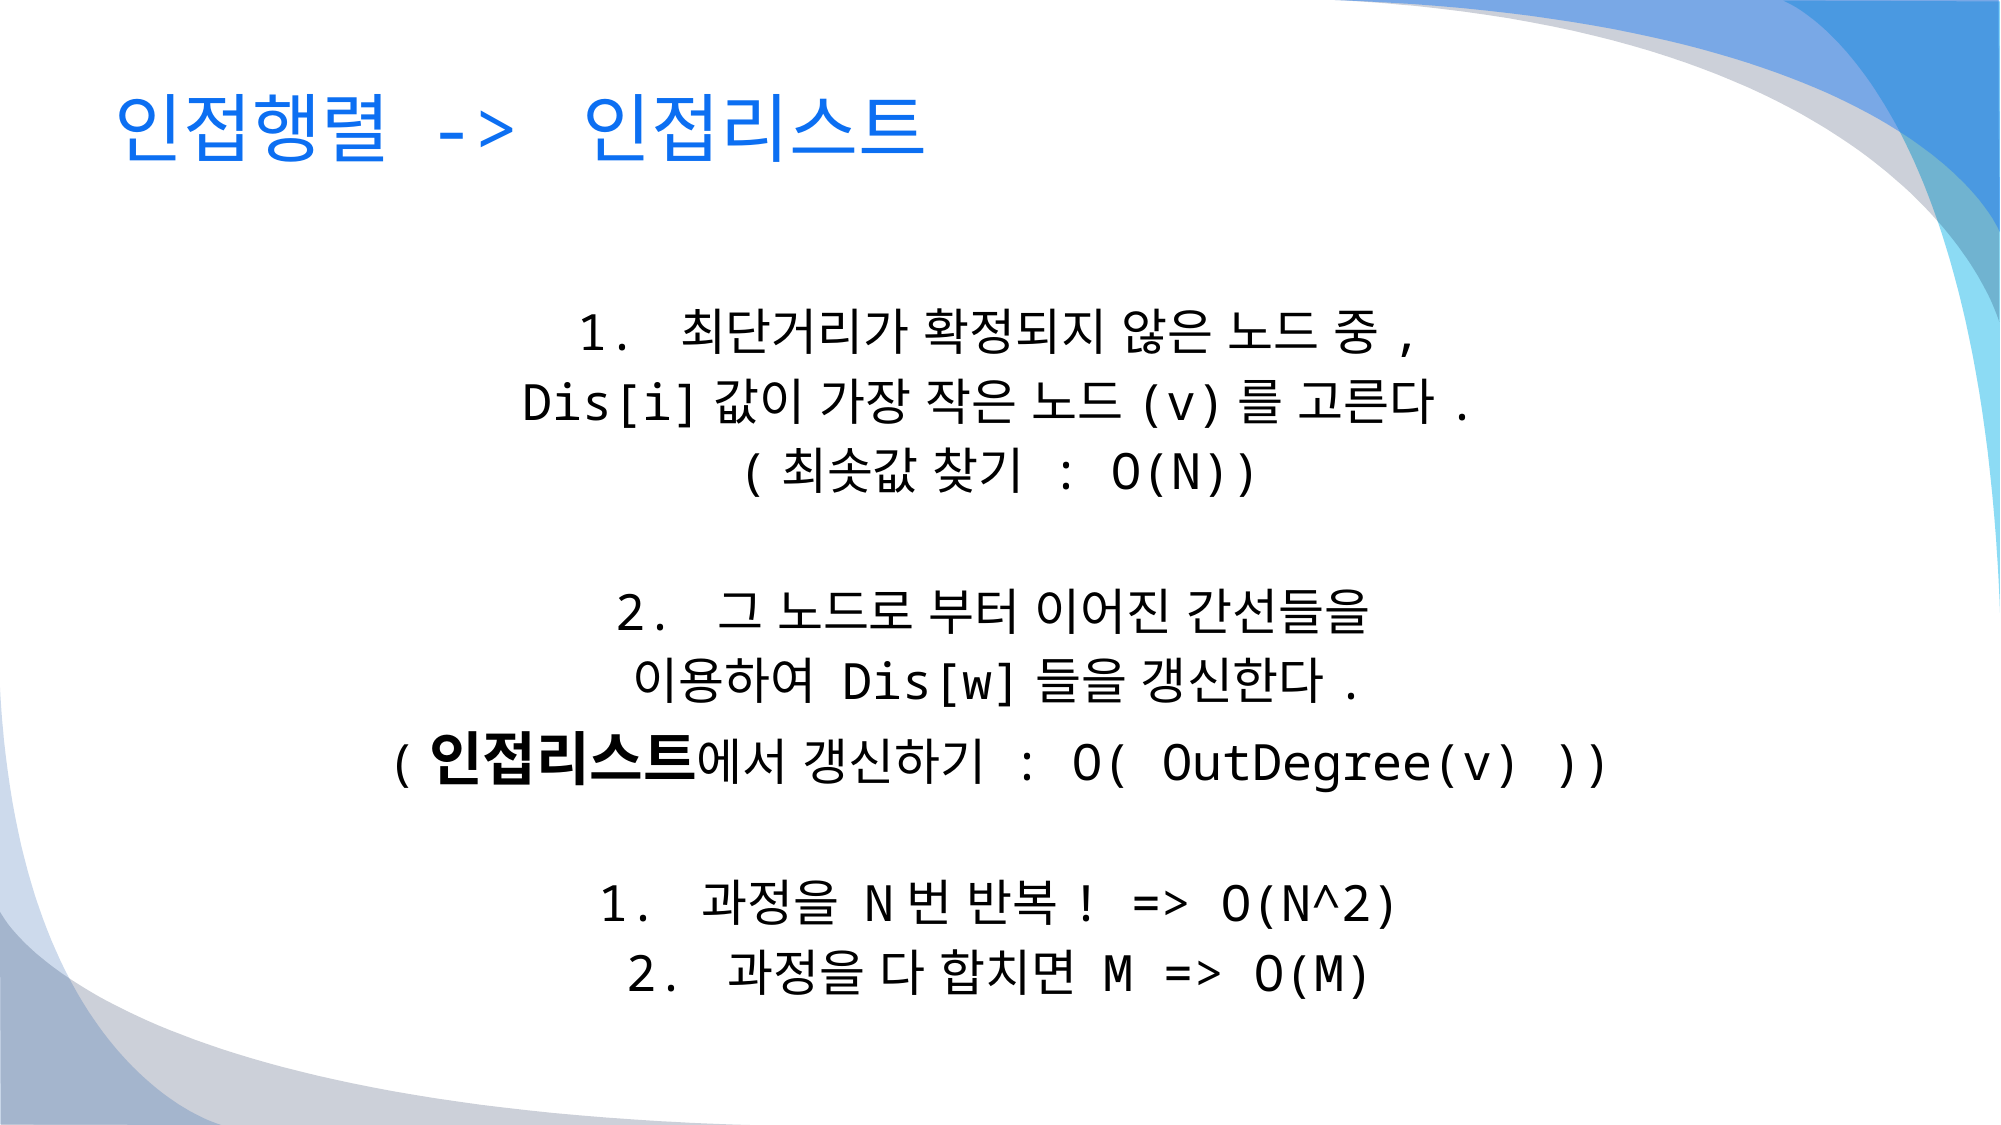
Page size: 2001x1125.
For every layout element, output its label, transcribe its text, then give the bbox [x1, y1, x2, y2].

title 인접행렬 -> 인접리스트 [99, 50, 1900, 202]
list 1. 최단거리가 확정되지 않은 노드 중, Dis[i]값이 가장 작은 노드(v)를 고른다. (최솟값 찾기 : O(N)) 2. 그 노드로 부터 이어진 간선들을 이용하여 Dis[w]들을 갱신한다. (인접리스트에서 갱신하기 : O( OutDegree(v) )) 1. 과정을 N번 반복! => O(N^2) 2. 과정을 다 합치면 M => O(M) [99, 222, 1900, 1048]
